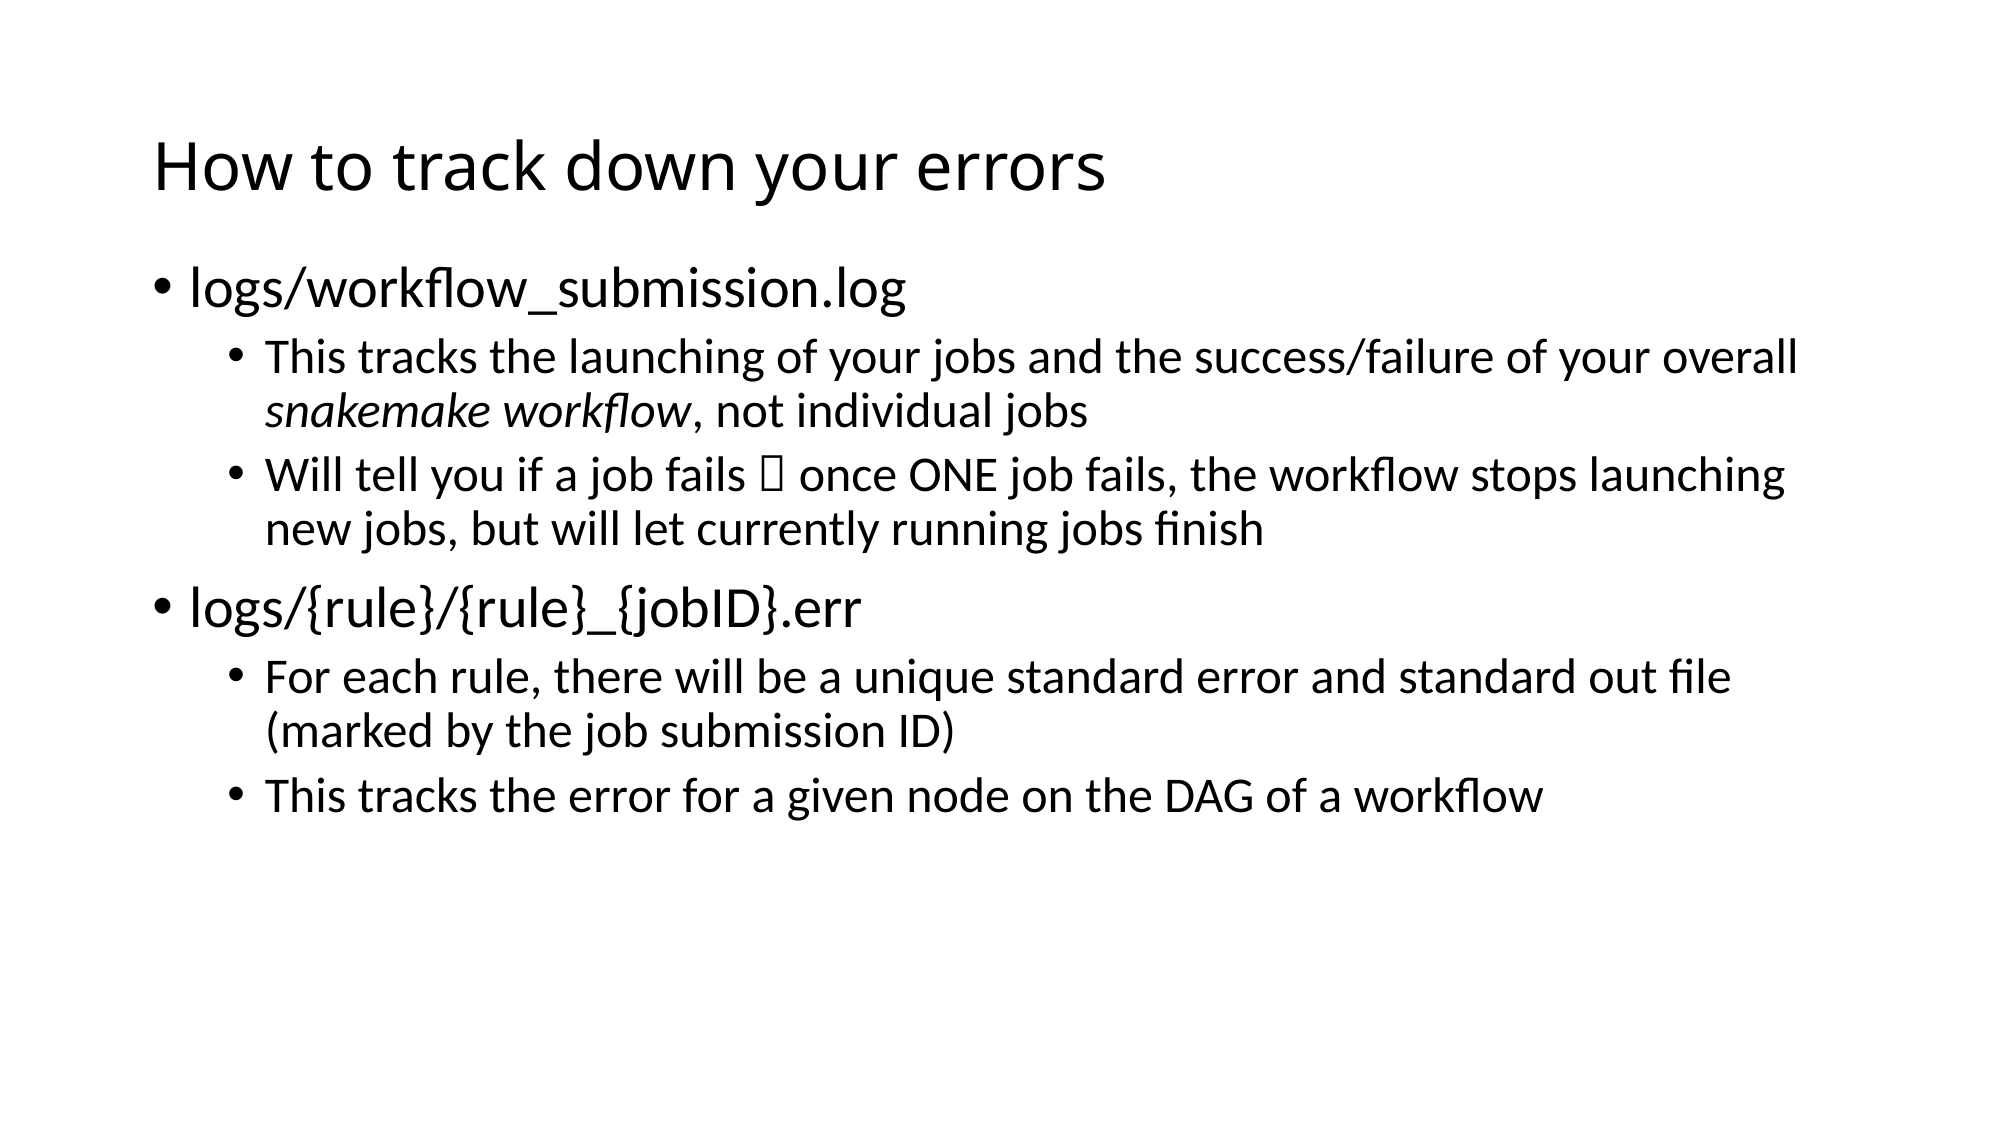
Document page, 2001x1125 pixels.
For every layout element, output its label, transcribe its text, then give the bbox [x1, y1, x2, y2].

list logs/workflow_submission.log This tracks the launching of your jobs and the success/failure of your overall snakemake workflow, not individual jobs Will tell you if a job fails  once ONE job fails, the workflow stops launching new jobs, but will let currently running jobs finish logs/{rule}/{rule}_{jobID}.err For each rule, there will be a unique standard error and standard out file (marked by the job submission ID) This tracks the error for a given node on the DAG of a workflow [137, 249, 1863, 1014]
title How to track down your errors [137, 59, 1863, 249]
